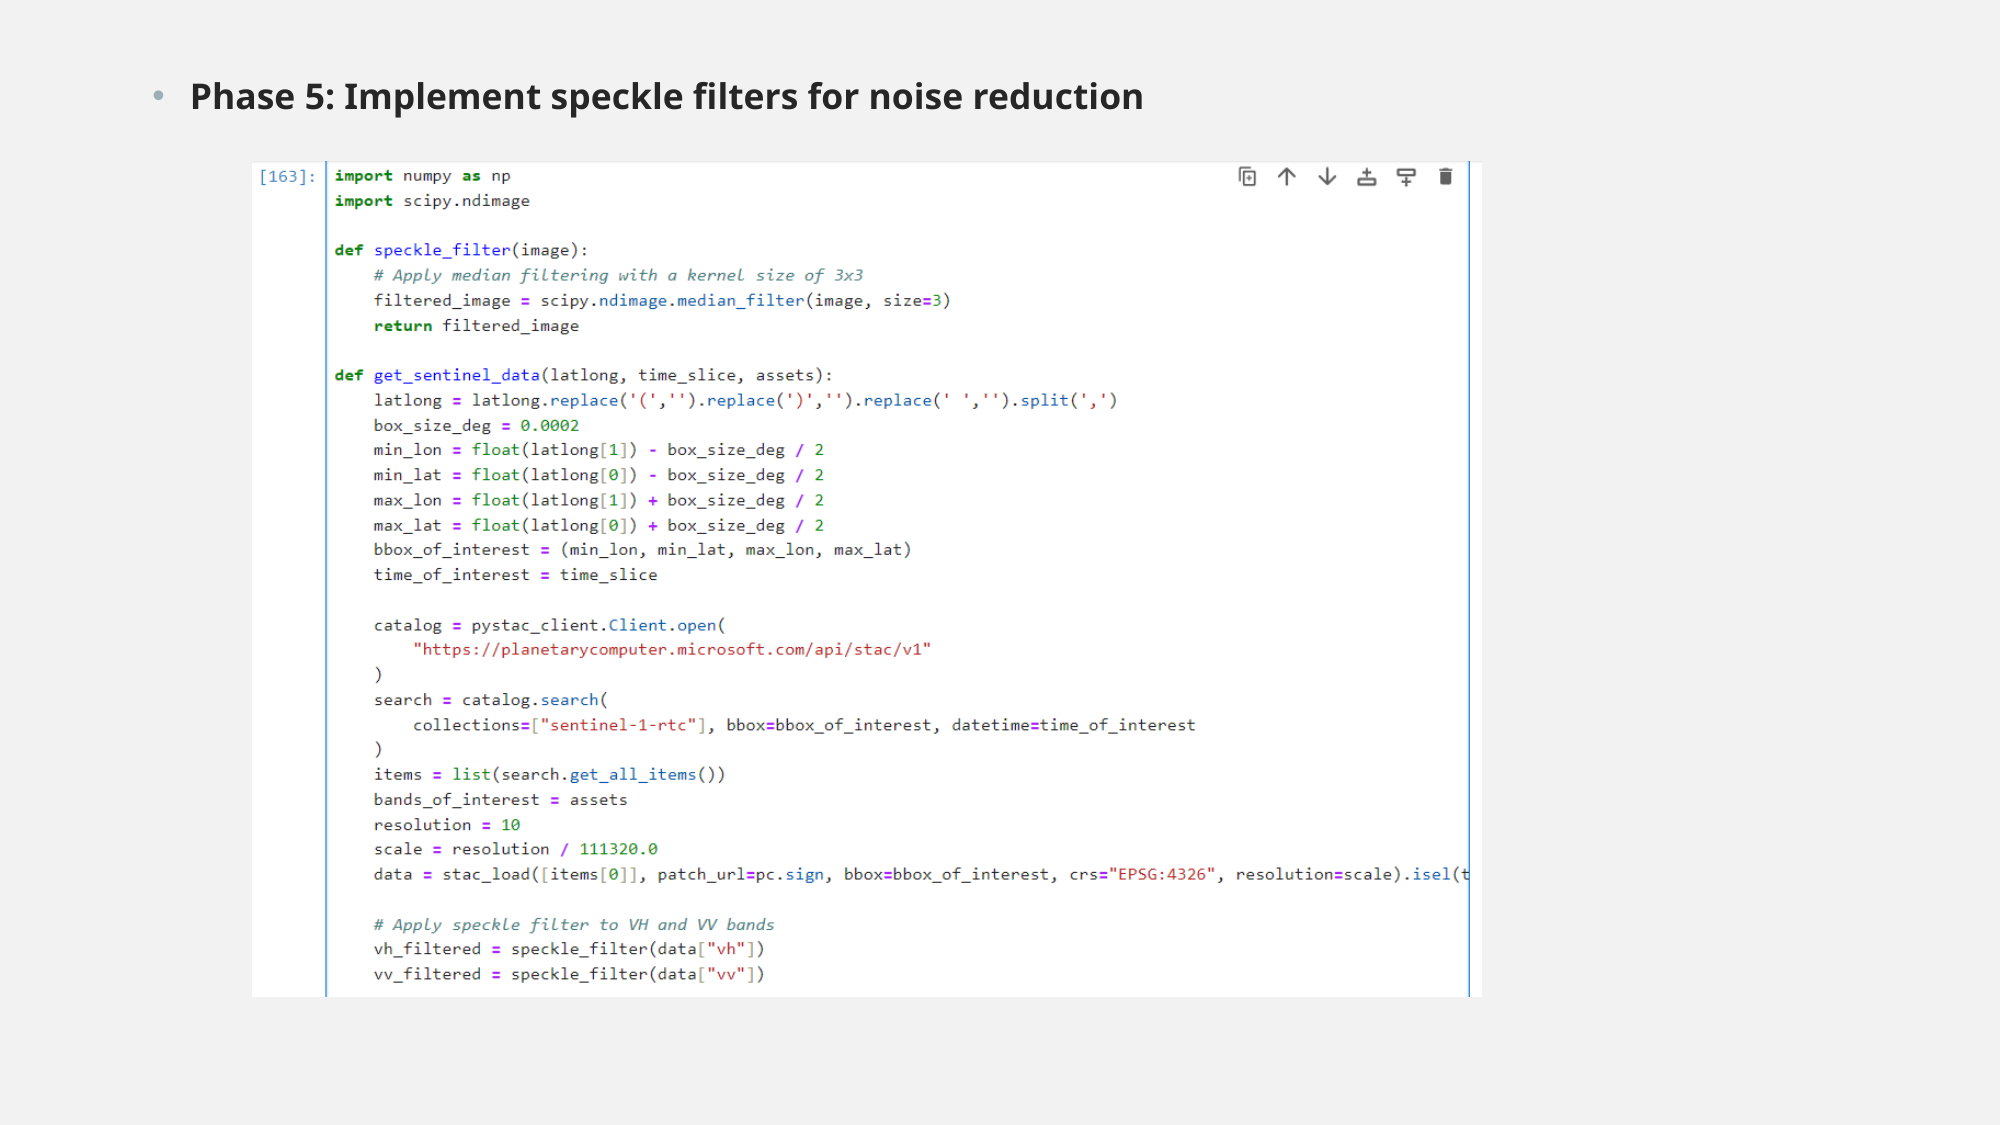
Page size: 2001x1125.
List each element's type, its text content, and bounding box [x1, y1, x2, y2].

picture [252, 161, 1482, 997]
list Phase 5: Implement speckle filters for noise reduction [137, 66, 1863, 1014]
